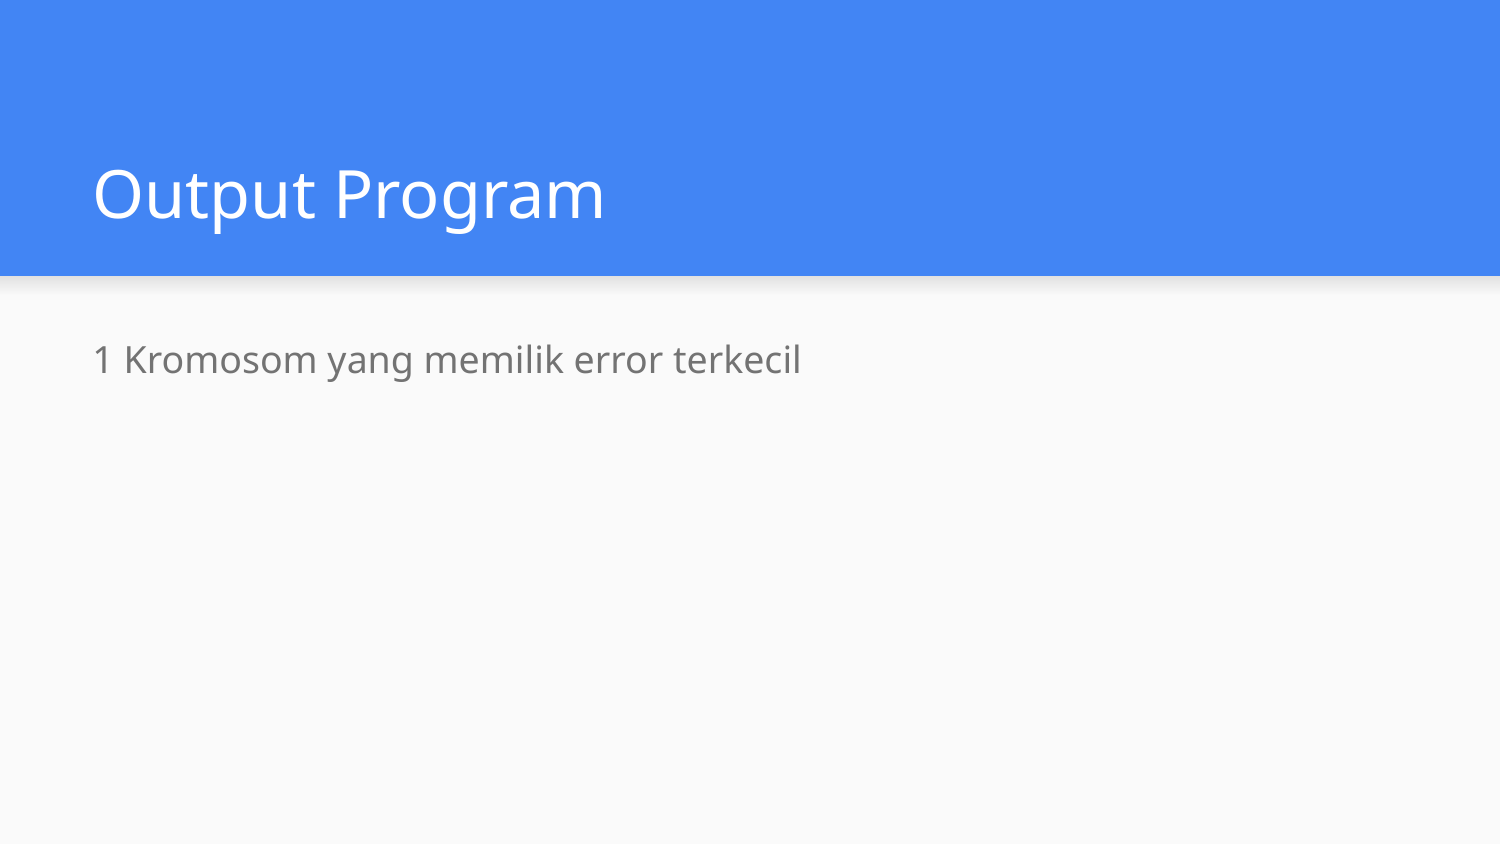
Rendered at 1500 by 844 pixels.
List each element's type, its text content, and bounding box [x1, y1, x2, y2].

title Output Program [77, 121, 1427, 248]
list 1 Kromosom yang memilik error terkecil [77, 314, 1427, 760]
